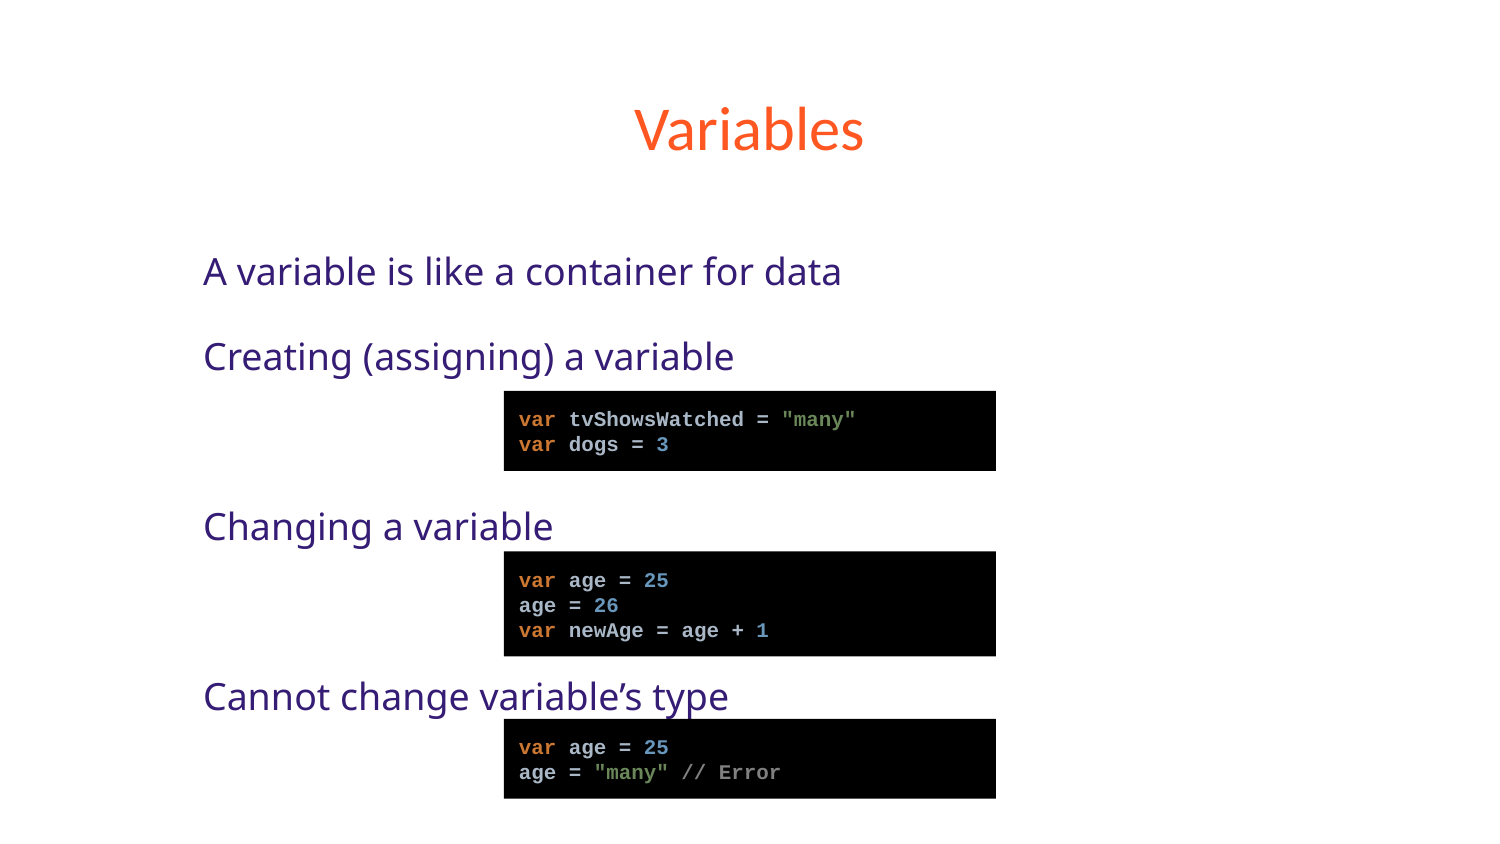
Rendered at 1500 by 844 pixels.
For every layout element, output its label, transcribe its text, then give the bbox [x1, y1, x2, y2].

title Variables [51, 72, 1449, 167]
text_box var tvShowsWatched = "many" var dogs = 3 [503, 390, 996, 471]
text_box var age = 25 age = 26 var newAge = age + 1 [503, 551, 996, 657]
text_box var age = 25 age = "many" // Error [503, 718, 996, 799]
list A variable is like a container for data Creating (assigning) a variable Changing a variable Cannot change variable’s type [188, 225, 1389, 787]
